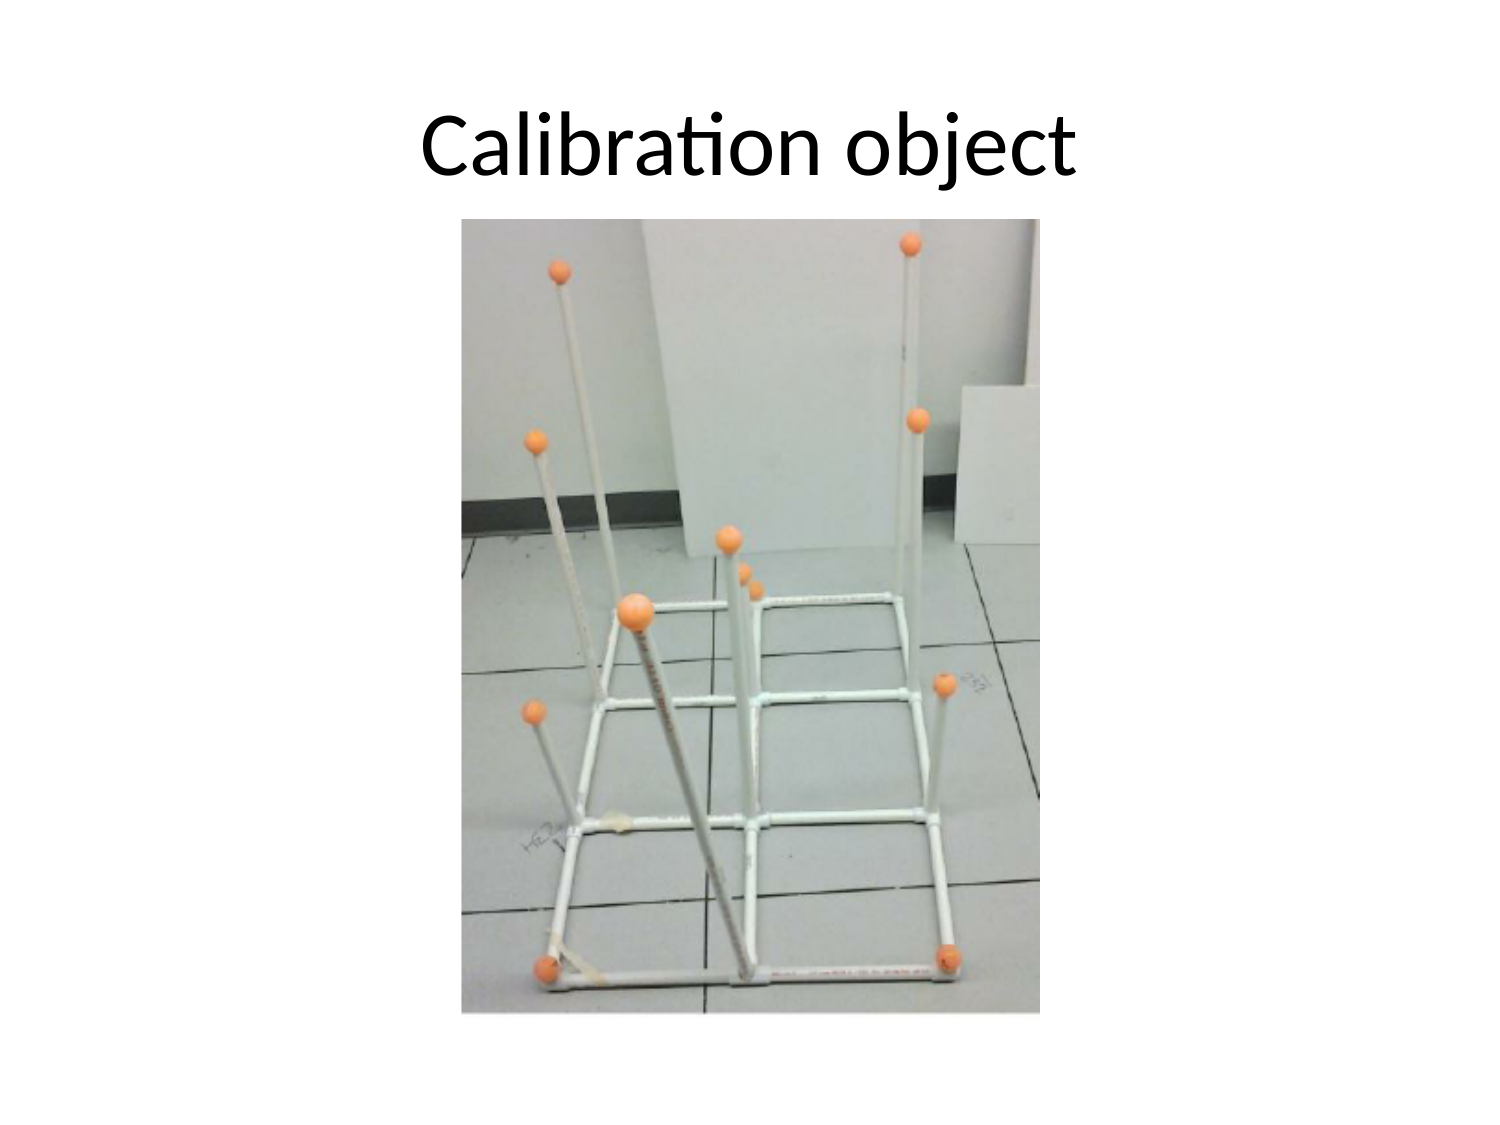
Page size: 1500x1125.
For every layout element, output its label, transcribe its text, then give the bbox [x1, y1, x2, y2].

title Calibration object [75, 45, 1425, 233]
picture [460, 219, 1040, 1026]
